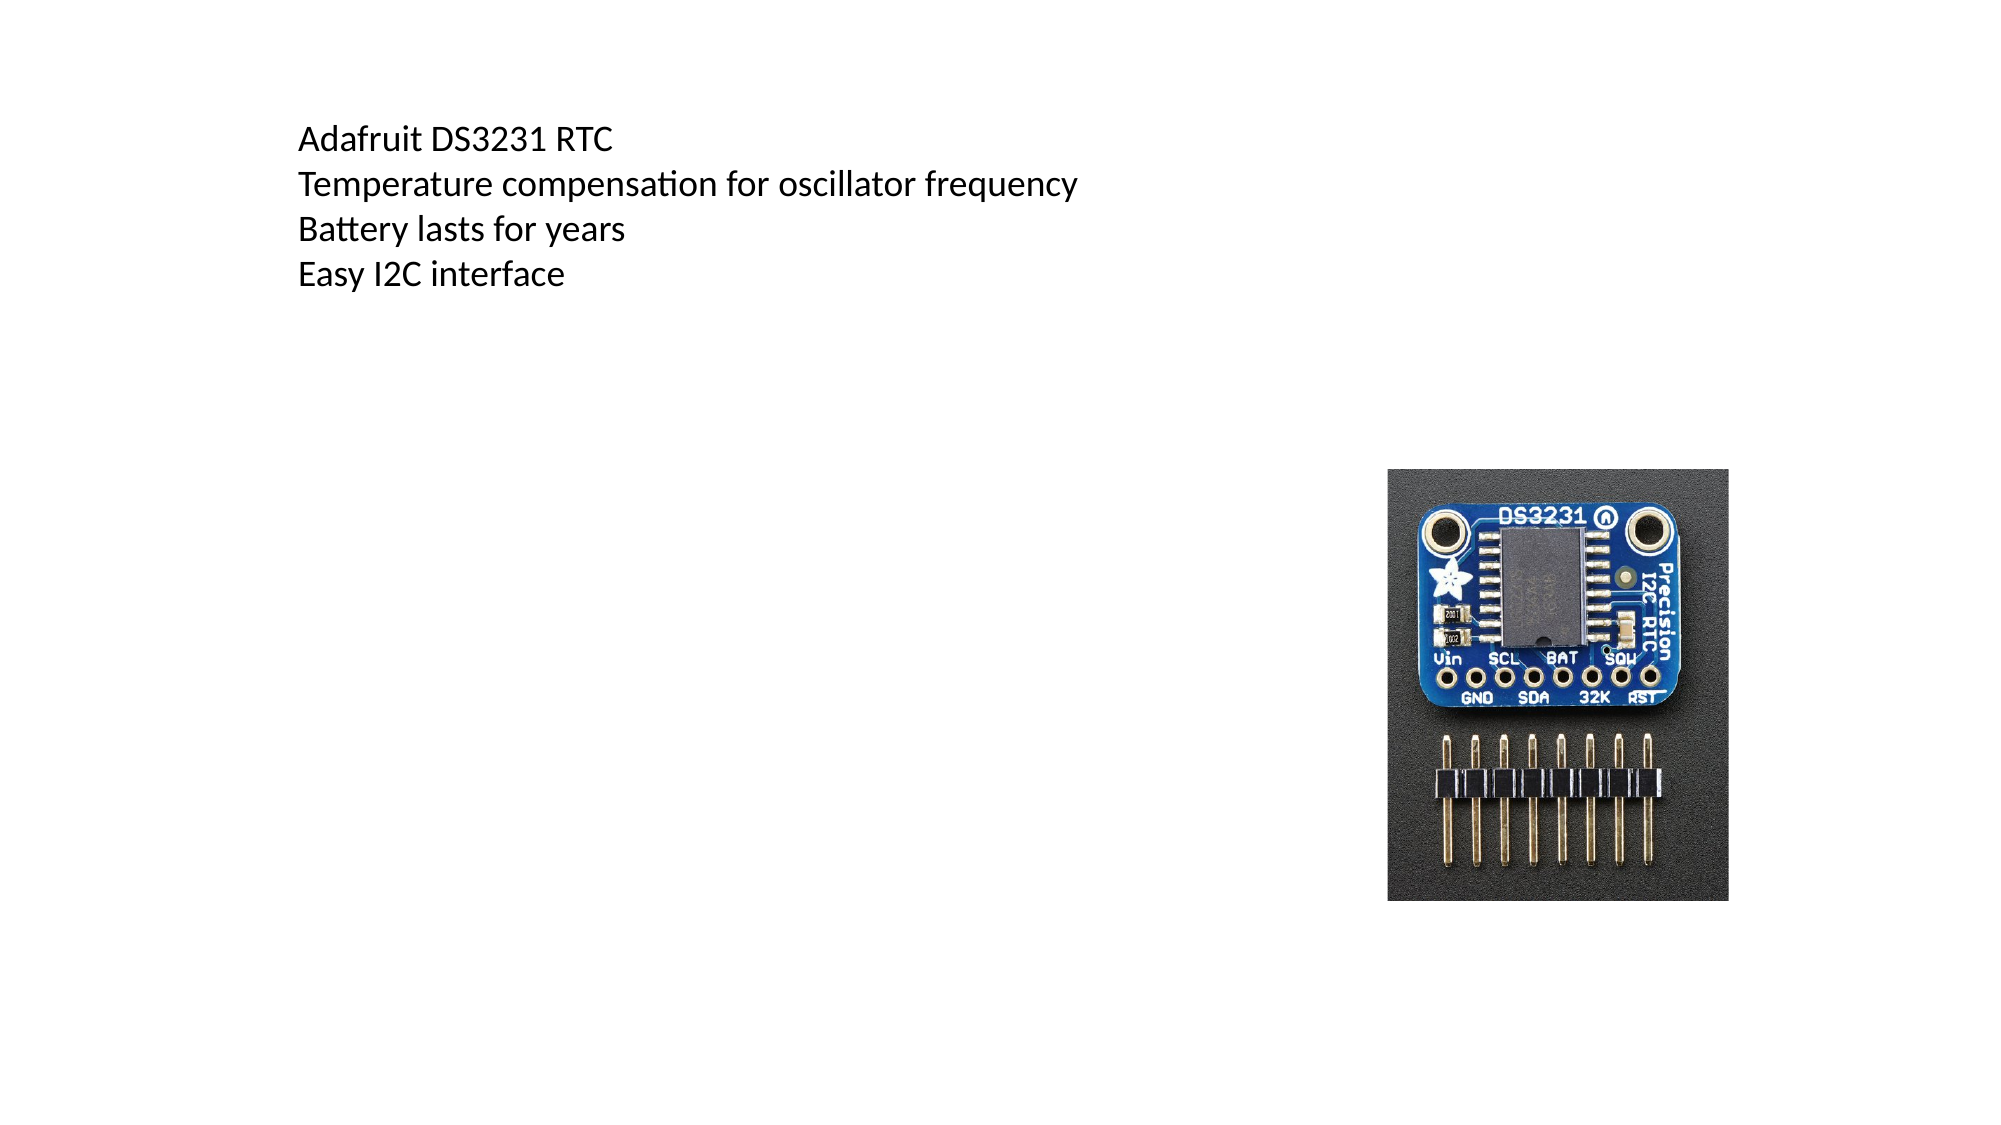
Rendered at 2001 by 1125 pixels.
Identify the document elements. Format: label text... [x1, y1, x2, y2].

text_box Adafruit DS3231 RTC Temperature compensation for oscillator frequency Battery lasts for years Easy I2C interface [283, 107, 1094, 302]
picture [1387, 469, 1729, 901]
